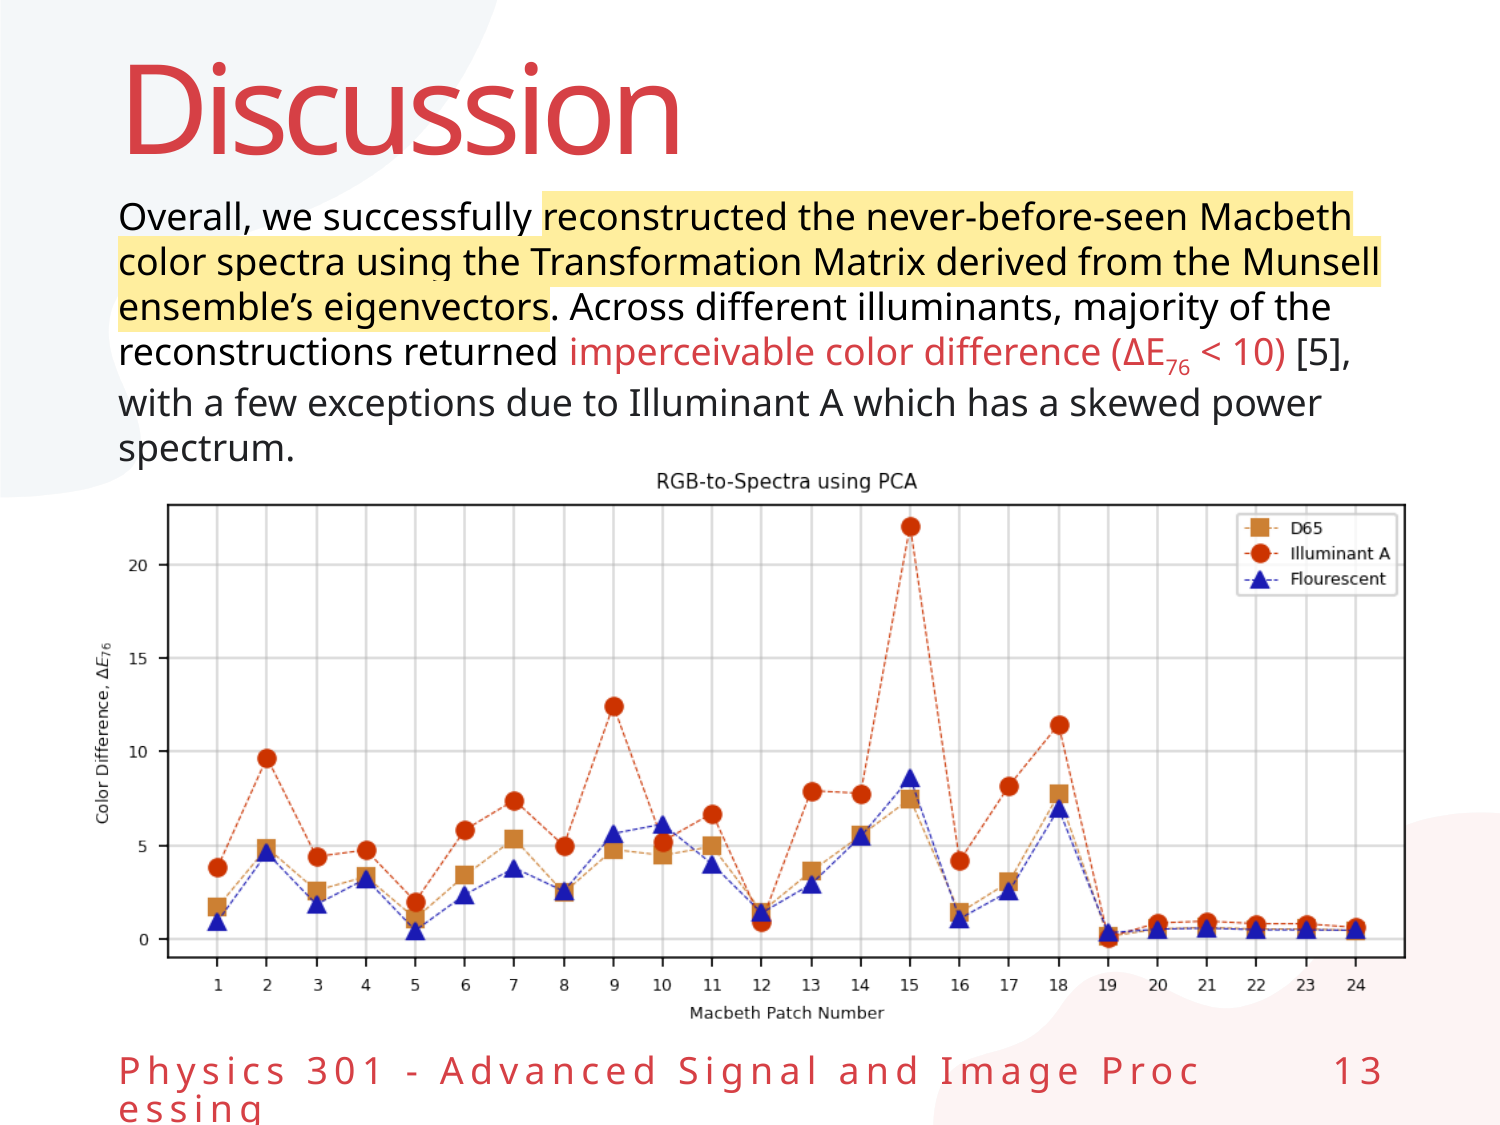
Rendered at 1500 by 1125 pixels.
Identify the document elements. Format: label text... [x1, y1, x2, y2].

list Overall, we successfully reconstructed the never-before-seen Macbeth color spectra using the Transformation Matrix derived from the Munsell ensemble’s eigenvectors. Across different illuminants, majority of the reconstructions returned imperceivable color difference (ΔE76 < 10) [5], with a few exceptions due to Illuminant A which has a skewed power spectrum. [103, 185, 1397, 453]
title Discussion [103, 59, 1397, 169]
picture [1, 0, 1500, 1125]
footer Physics 301 - Advanced Signal and Image Processing [103, 1043, 1222, 1103]
slide_number 13 [1244, 1043, 1397, 1103]
